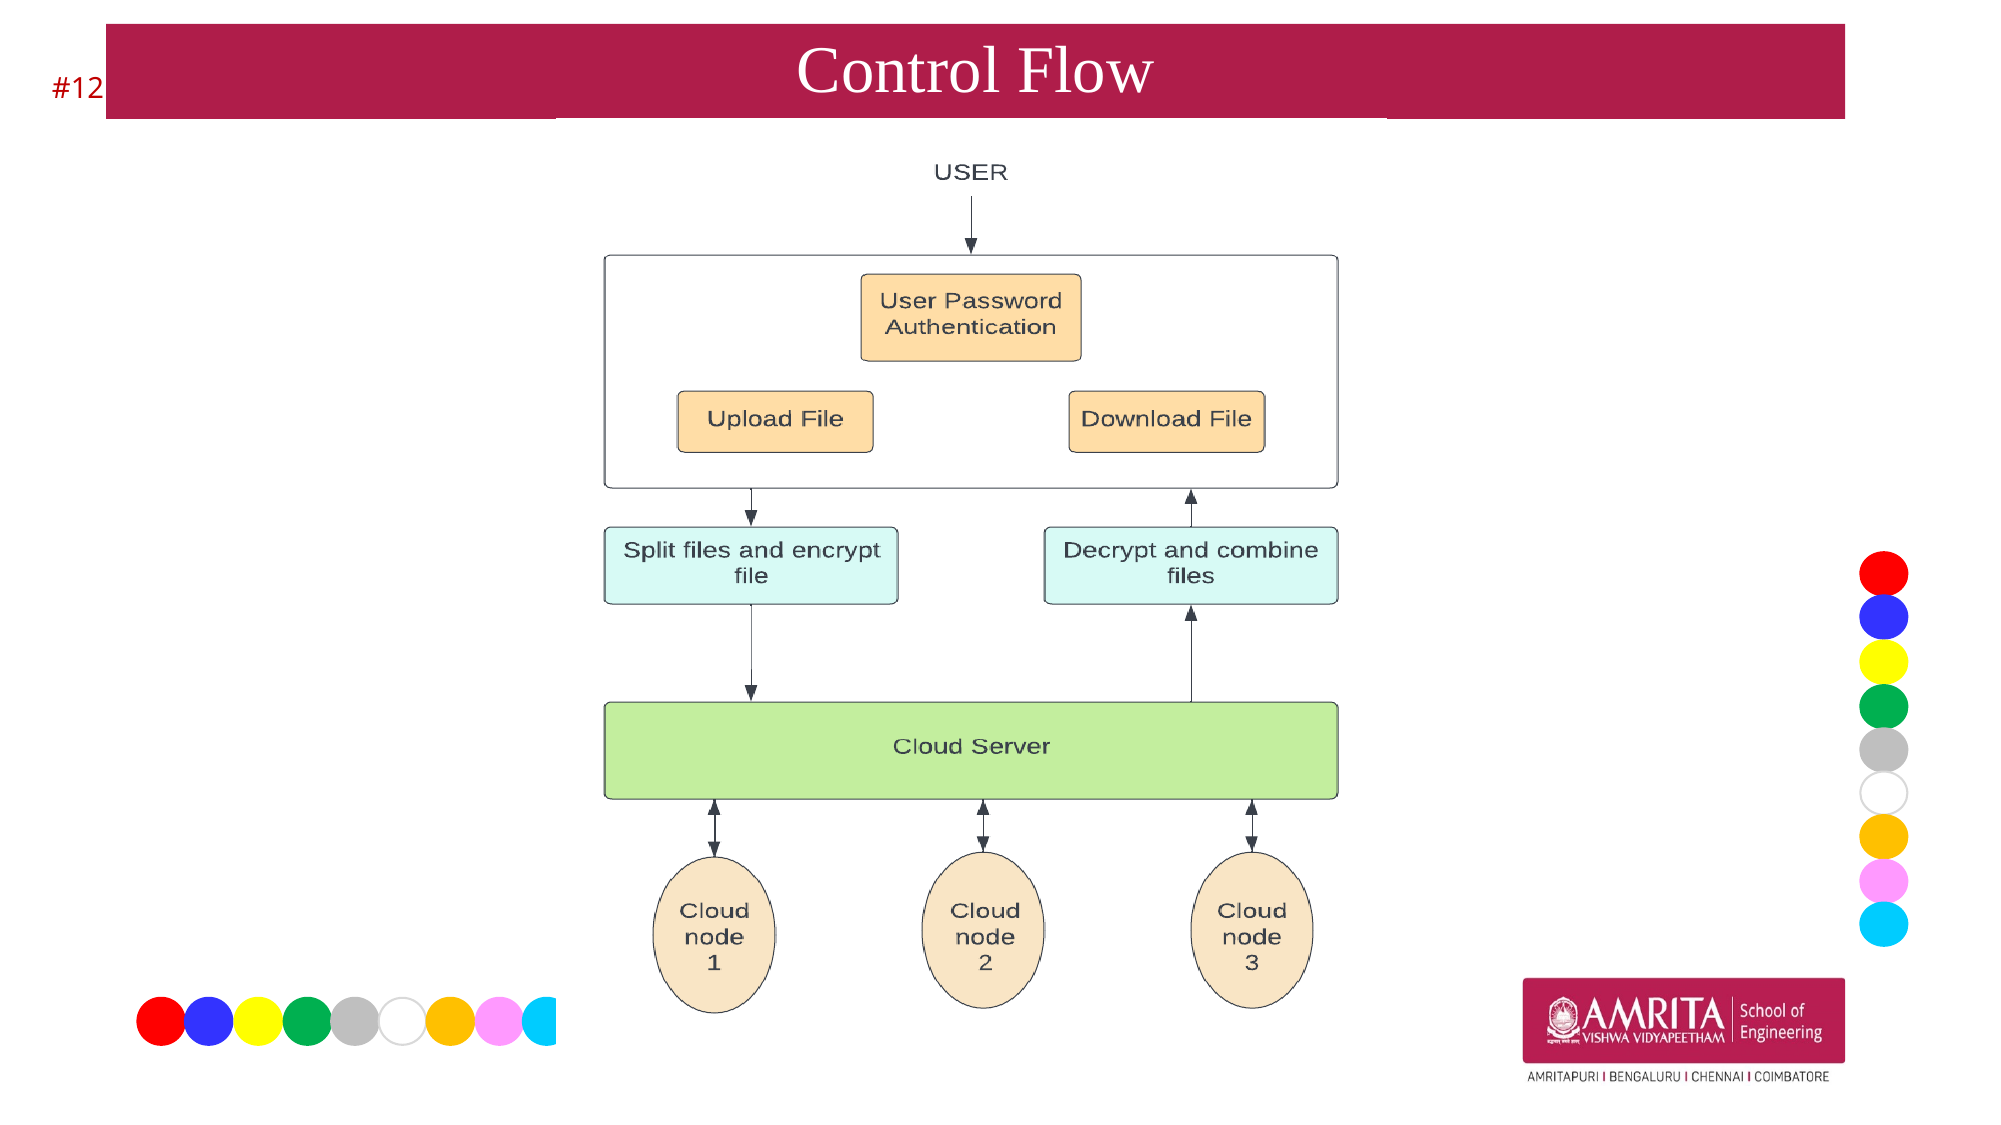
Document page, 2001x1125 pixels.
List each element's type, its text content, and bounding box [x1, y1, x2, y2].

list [556, 118, 1387, 1051]
title Control Flow [106, 23, 1846, 119]
slide_number #12 [36, 58, 487, 119]
picture [1522, 977, 1846, 1086]
